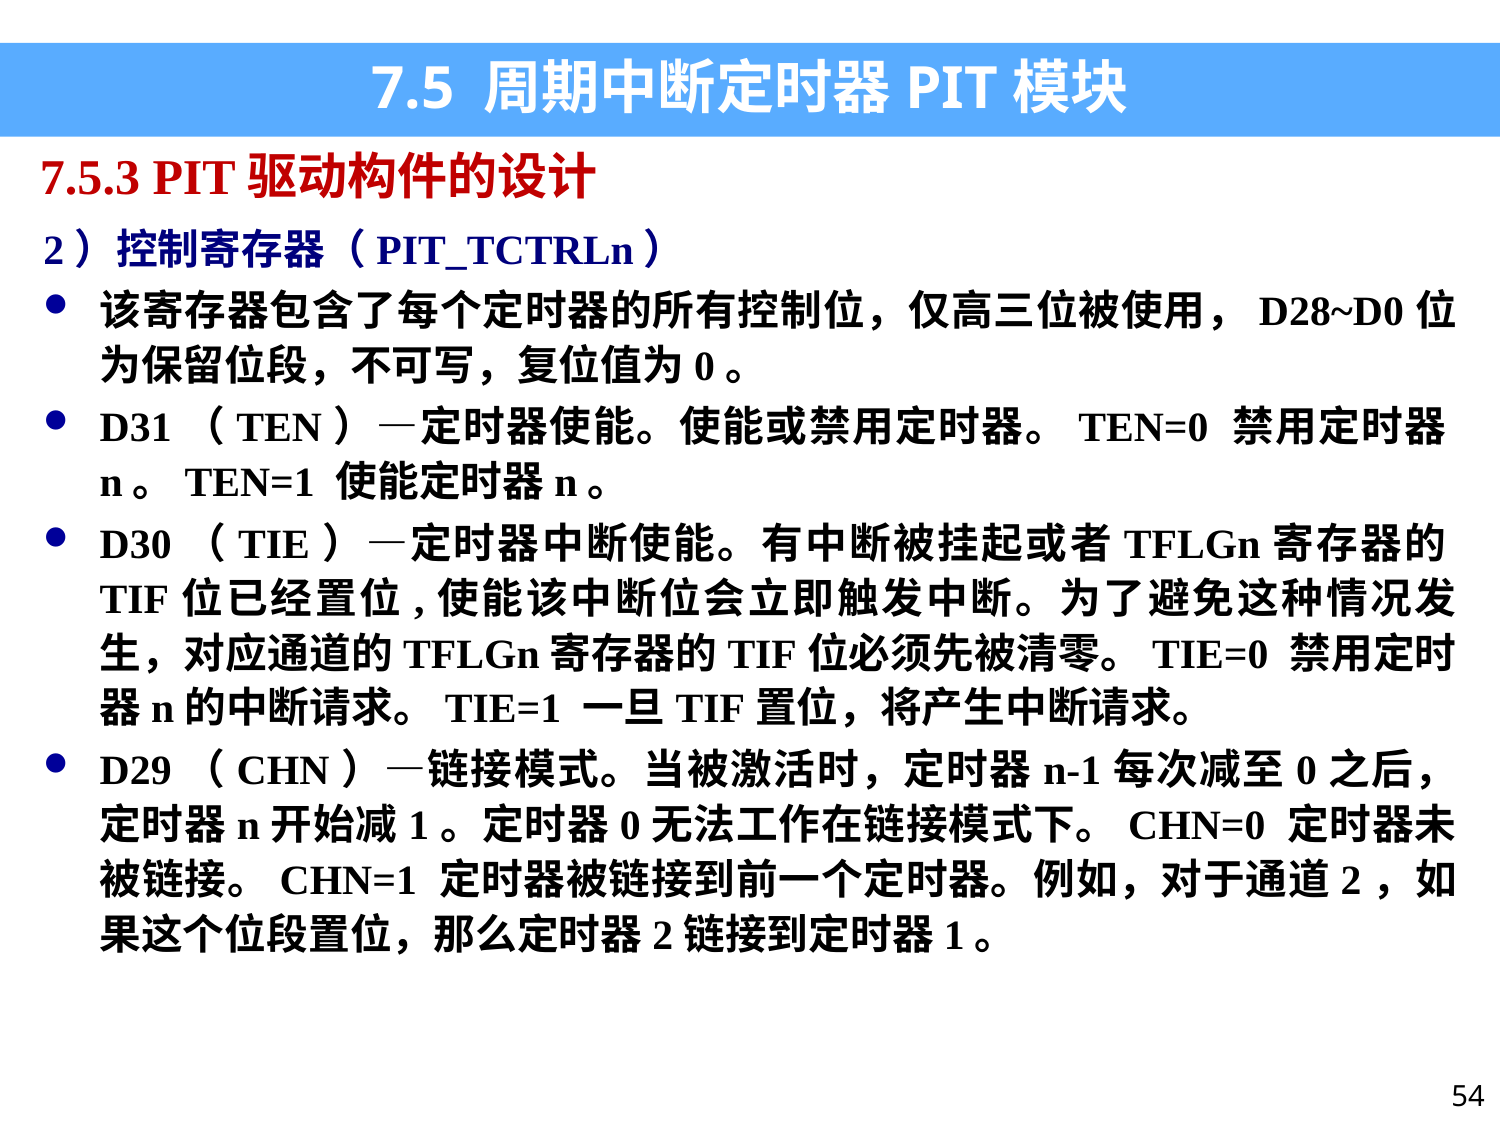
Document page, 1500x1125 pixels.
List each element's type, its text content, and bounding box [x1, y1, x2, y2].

text_box 7.5.3 PIT驱动构件的设计 [25, 136, 613, 212]
slide_number 54 [1149, 1049, 1500, 1125]
text_box 2）控制寄存器（PIT_TCTRLn） 该寄存器包含了每个定时器的所有控制位，仅高三位被使用，D28~D0位为保留位段，不可写，复位值为0。 D31（TEN）—定时器使能。使能或禁用定时器。TEN=0 禁用定时器n。TEN=1 使能定时器n。 D30（TIE）—定时器中断使能。有中断被挂起或者TFLGn寄存器的TIF位已经置位,使能该中断位会立即触发中断。为了避免这种情况发生，对应通道的TFLGn寄存器的TIF位必须先被清零。TIE=0 禁用定时器n的中断请求。TIE=1 一旦TIF置位，将产生中断请求。 D29（CHN）—链接模式。当被激活时，定时器n-1每次减至0之后，定时器n开始减1。定时器0无法工作在链接模式下。CHN=0 定时器未被链接。CHN=1 定时器被链接到前一个定时器。例如，对于通道2，如果这个位段置位，那么定时器2链接到定时器1。 [28, 210, 1472, 965]
text_box 7.5 周期中断定时器PIT模块 [0, 42, 1500, 128]
